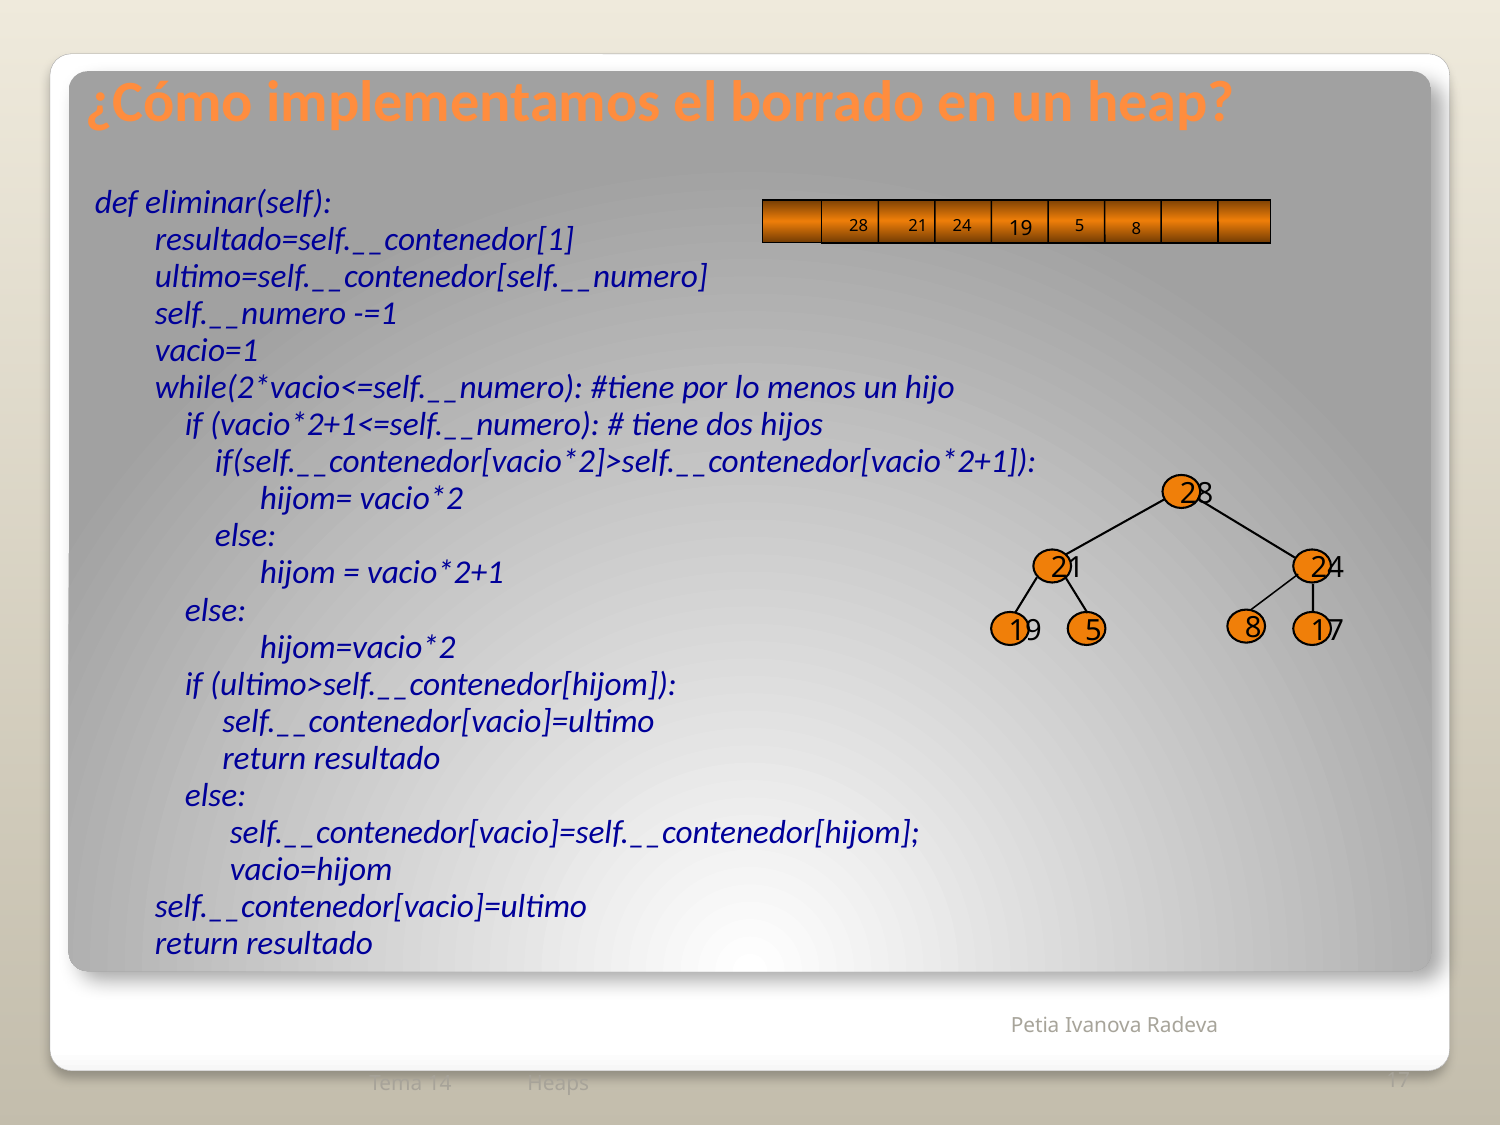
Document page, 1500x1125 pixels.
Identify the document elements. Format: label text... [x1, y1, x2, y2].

slide_number 17 [1074, 1024, 1425, 1103]
text_box 24 [1293, 549, 1331, 583]
list def eliminar(self): resultado=self.__contenedor[1] ultimo=self.__contenedor[self.__numero] self.__numero -=1 vacio=1 while(2*vacio<=self.__numero): #tiene por lo menos un hijo if (vacio*2+1<=self.__numero): # tiene dos hijos if(self.__contenedor[vacio*2]>self.__contenedor[vacio*2+1]): hijom= vacio*2 else: hijom = vacio*2+1 else: hijom=vacio*2 if (ultimo>self.__contenedor[hijom]): self.__contenedor[vacio]=ultimo return resultado else: self.__contenedor[vacio]=self.__contenedor[hijom]; vacio=hijom self.__contenedor[vacio]=ultimo return resultado [64, 172, 1400, 1047]
footer Heaps [512, 1047, 988, 1103]
text_box [780, 216, 1305, 282]
text_box 21 [1033, 549, 1072, 583]
text_box 28 [1162, 474, 1201, 508]
text_box 5 [1067, 611, 1106, 646]
text_box 8 [1227, 609, 1266, 643]
slide_number Tema 14 [75, 1047, 467, 1103]
title ¿Cómo implementamos el borrado en un heap? [70, 70, 1413, 141]
text_box 17 [1293, 611, 1331, 646]
text_box 19 [991, 611, 1029, 646]
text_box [762, 199, 1271, 248]
